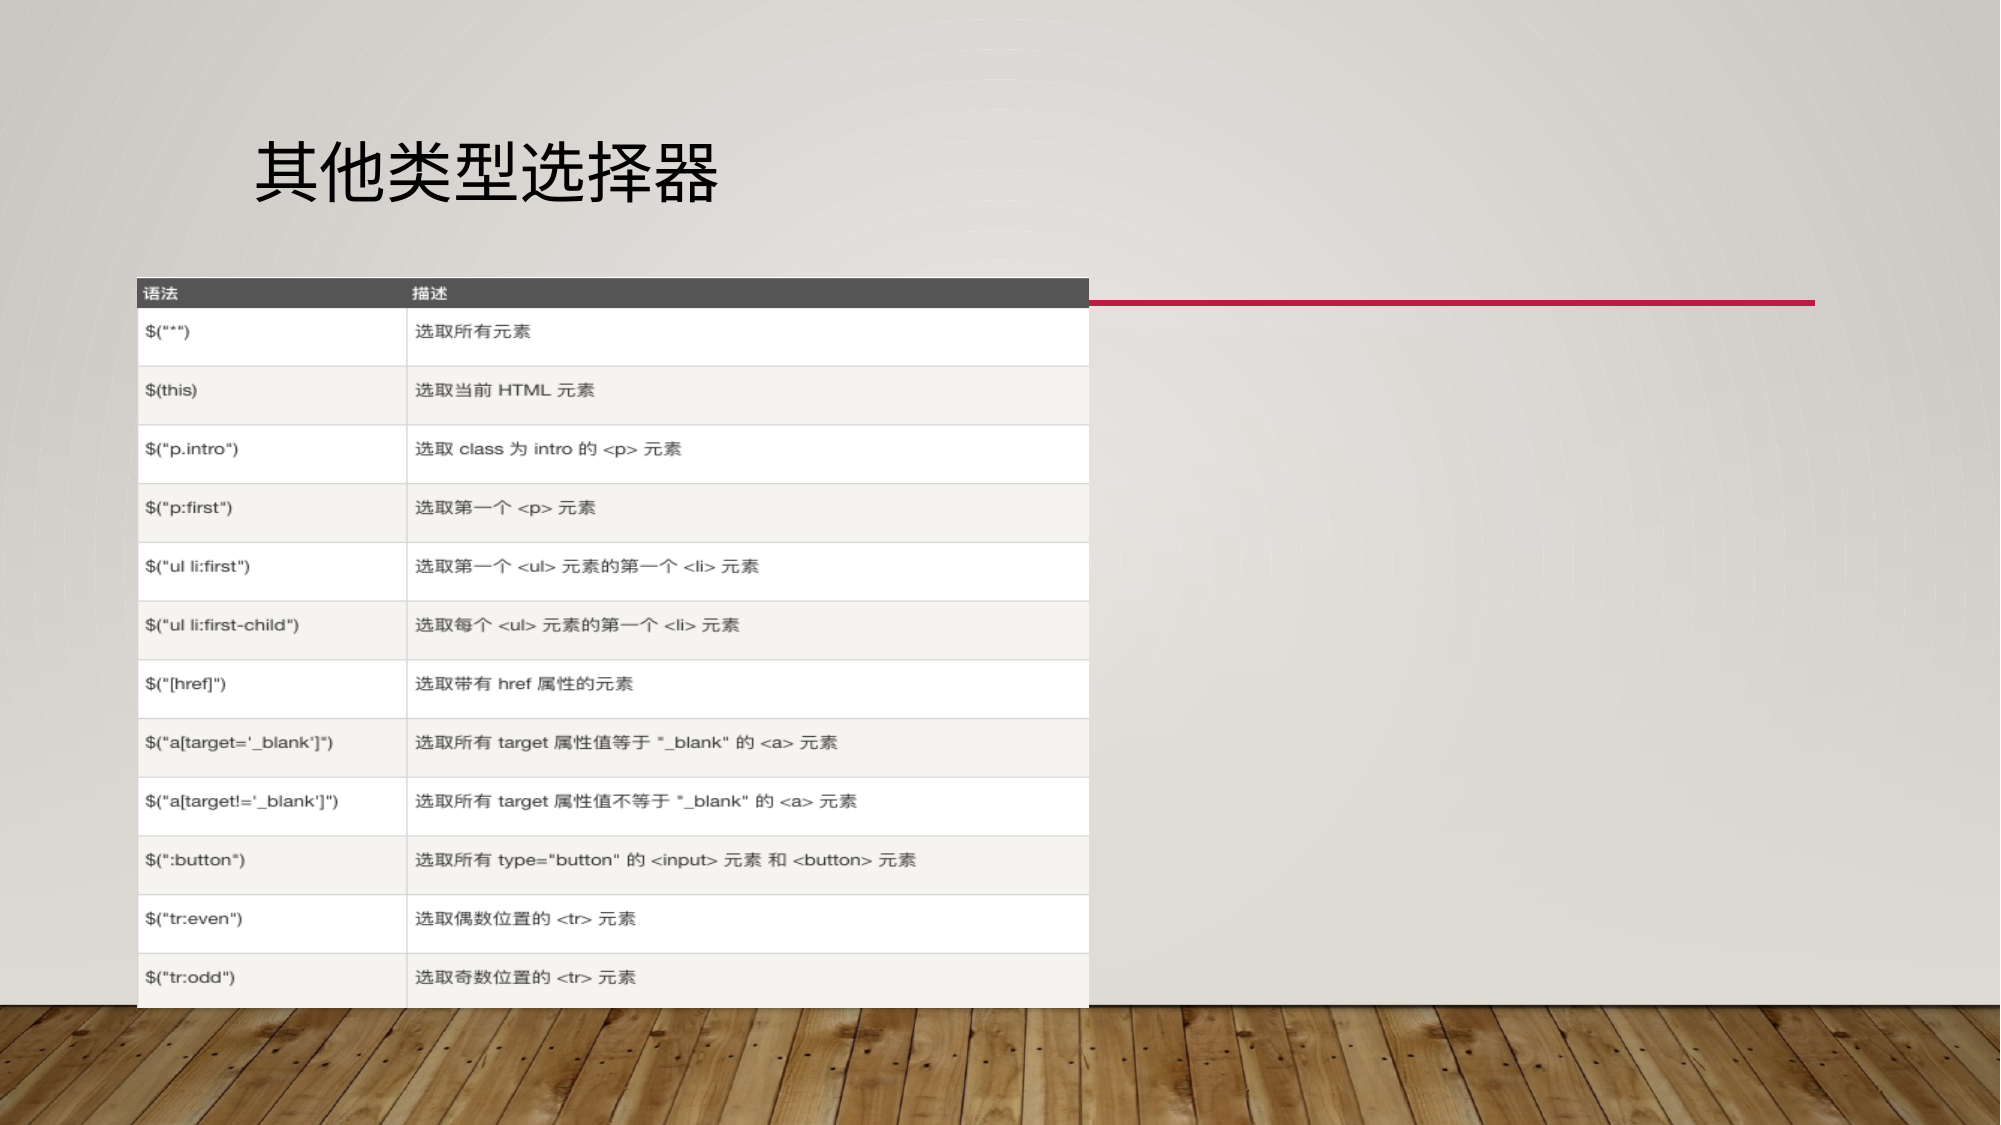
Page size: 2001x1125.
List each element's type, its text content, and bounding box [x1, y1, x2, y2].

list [137, 277, 1089, 1009]
title 其他类型选择器 [238, 131, 1814, 305]
picture [0, 1005, 2000, 1125]
